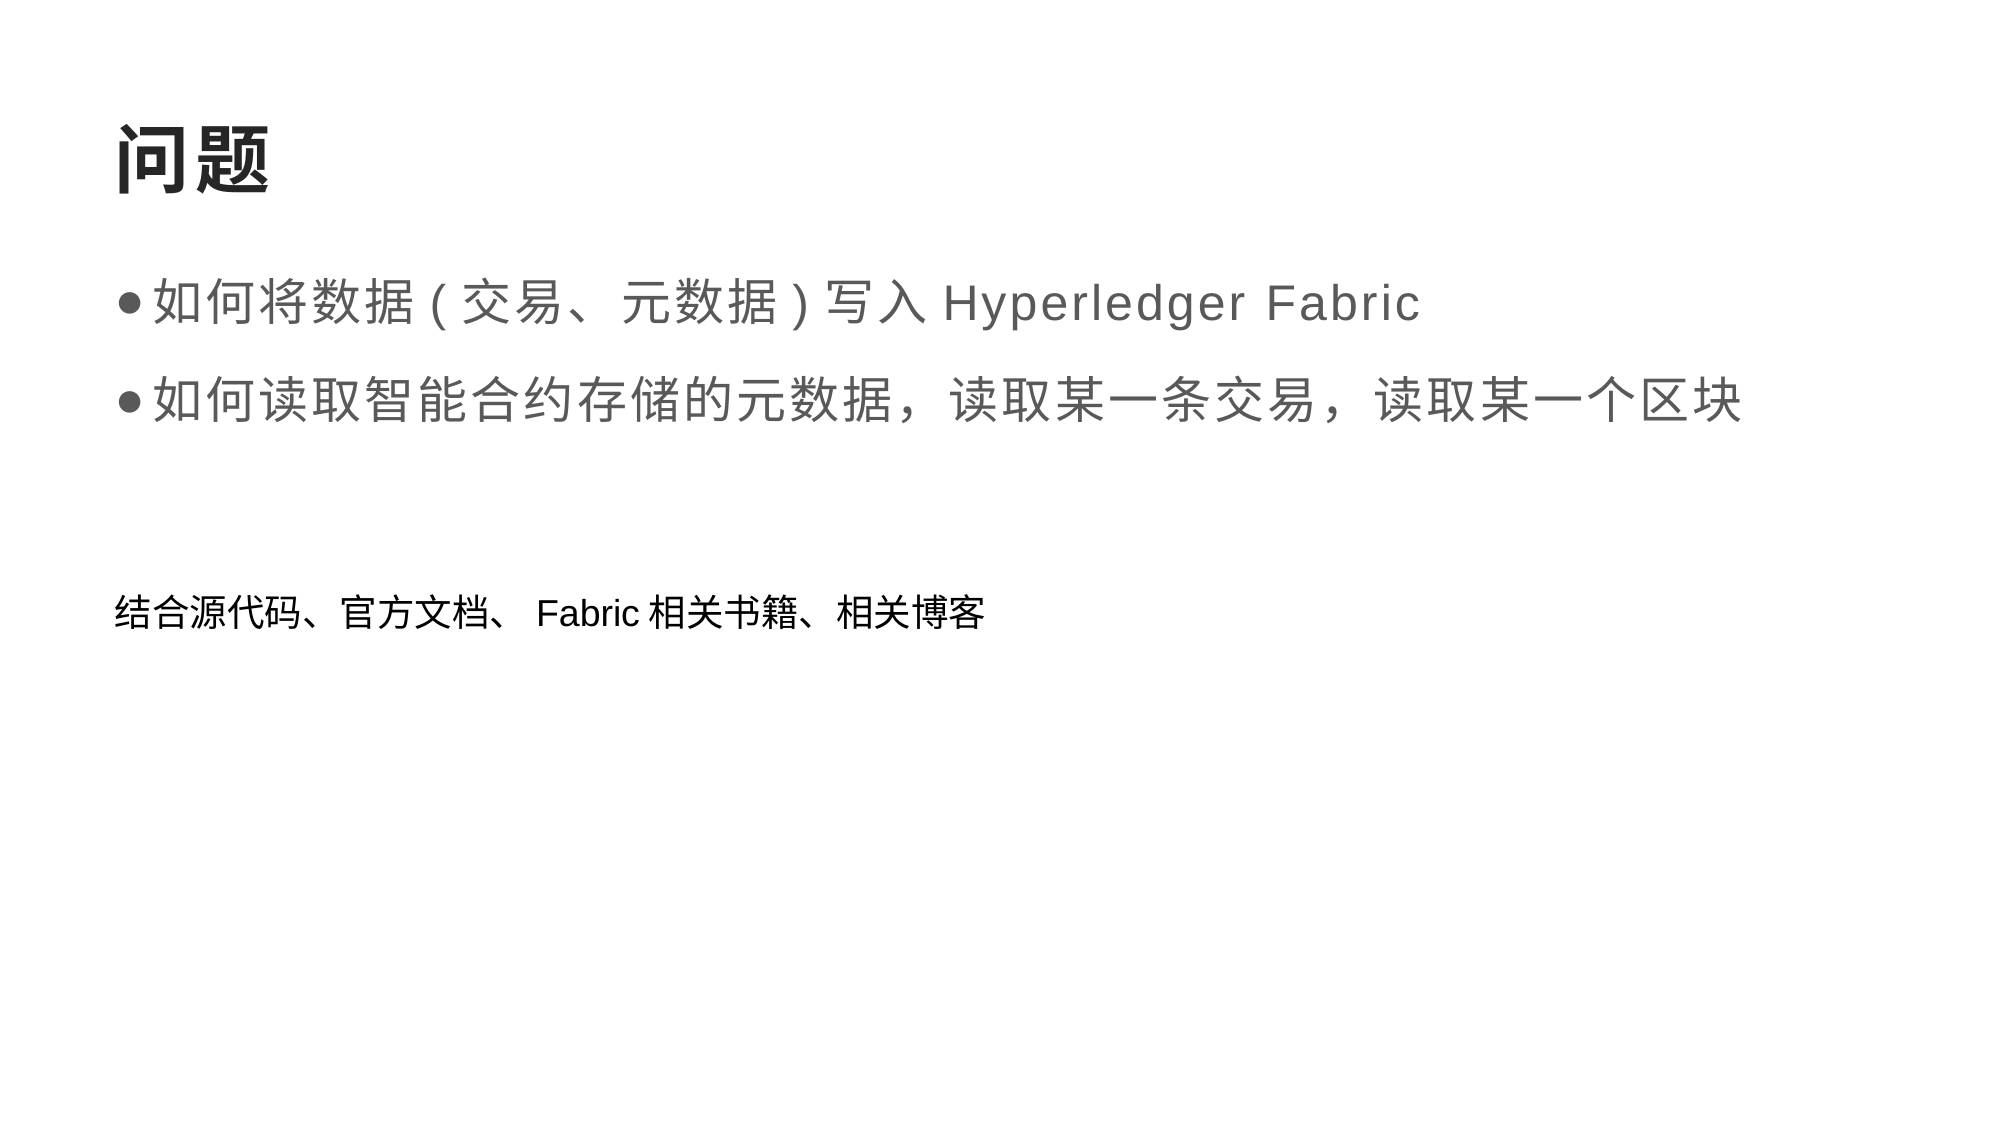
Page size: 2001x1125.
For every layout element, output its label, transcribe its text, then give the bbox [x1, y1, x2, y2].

title 问题 [99, 99, 1900, 216]
list 如何将数据(交易、元数据)写入Hyperledger Fabric 如何读取智能合约存储的元数据，读取某一条交易，读取某一个区块 [99, 244, 1900, 1026]
text_box 结合源代码、官方文档、Fabric相关书籍、相关博客 [99, 581, 1116, 642]
